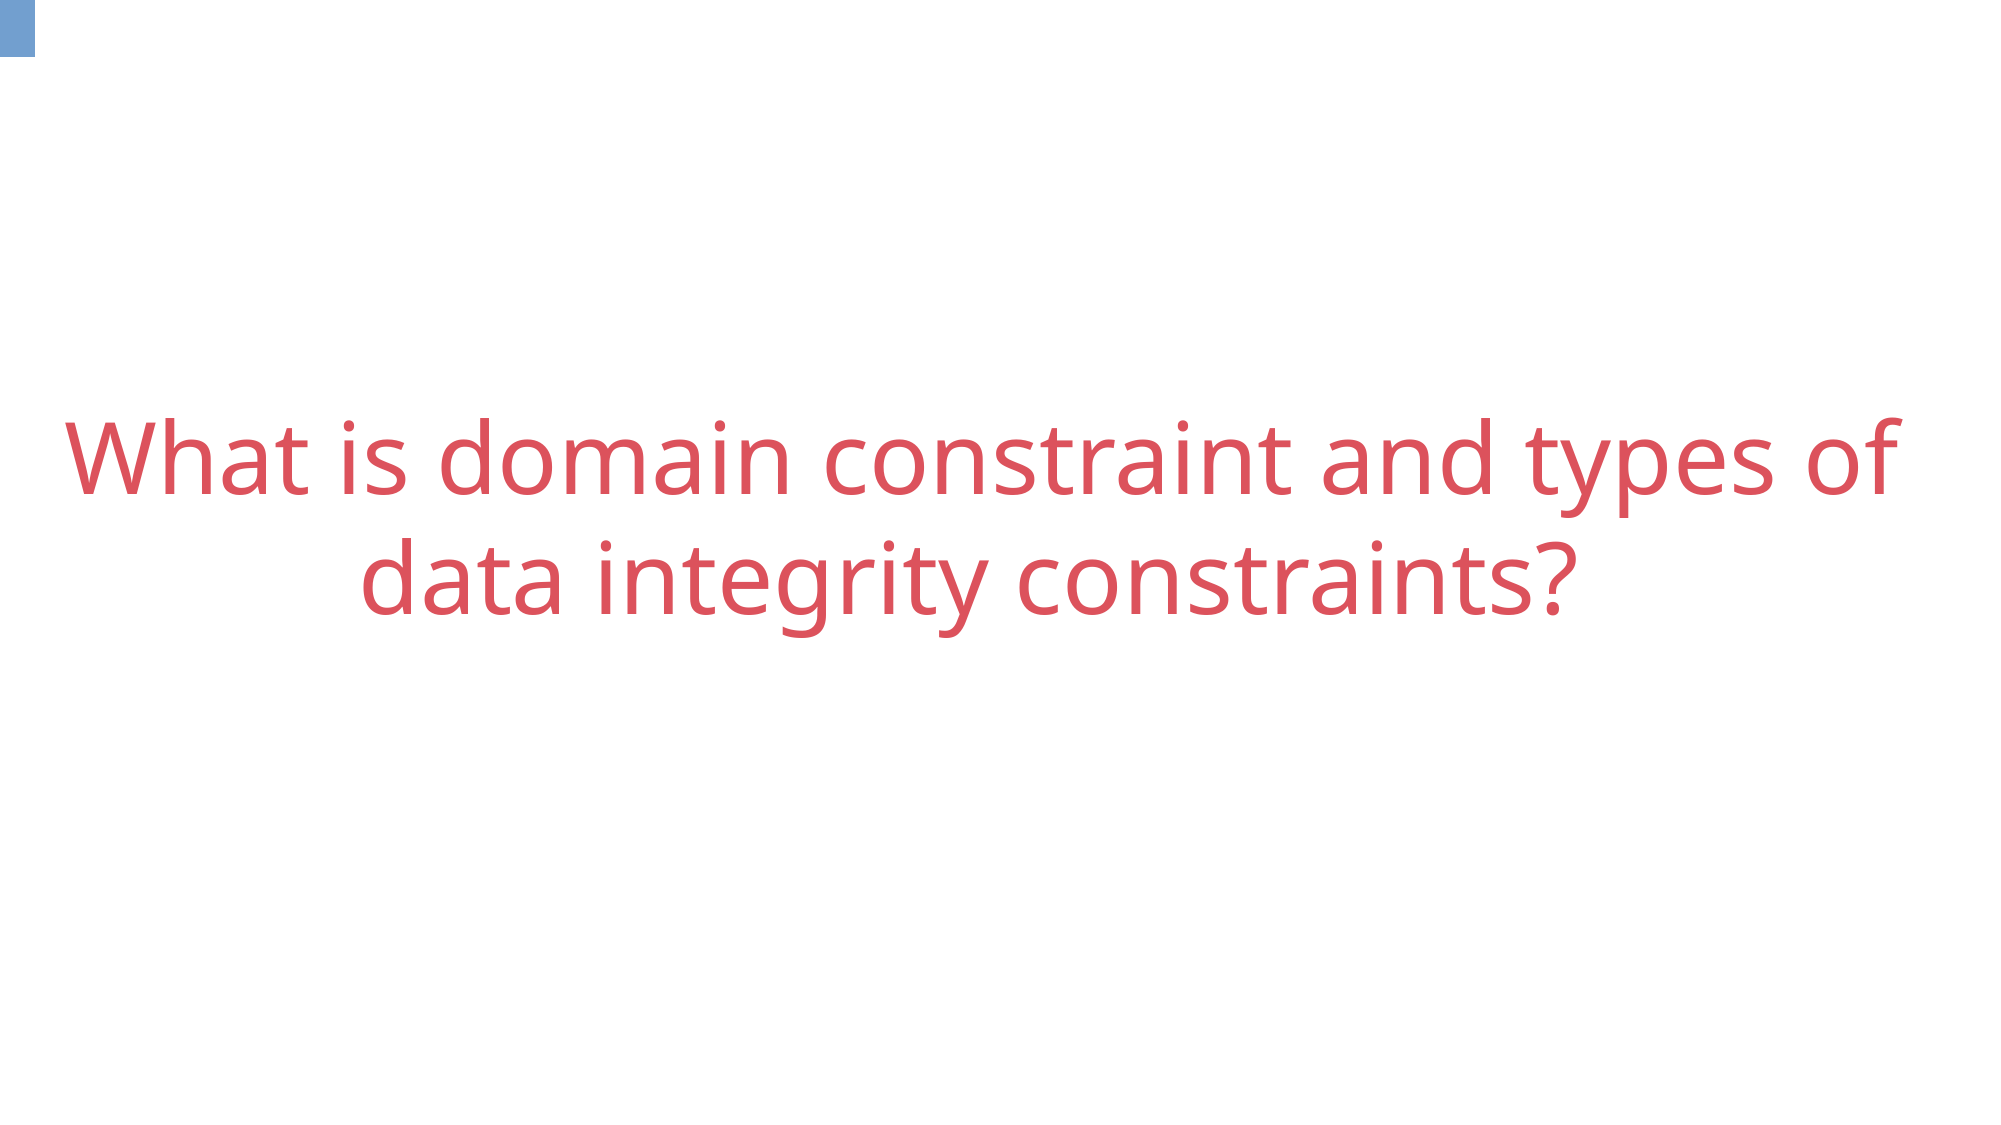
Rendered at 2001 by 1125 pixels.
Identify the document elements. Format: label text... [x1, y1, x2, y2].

text_box What is domain constraint and types of data integrity constraints? [31, 387, 1934, 538]
